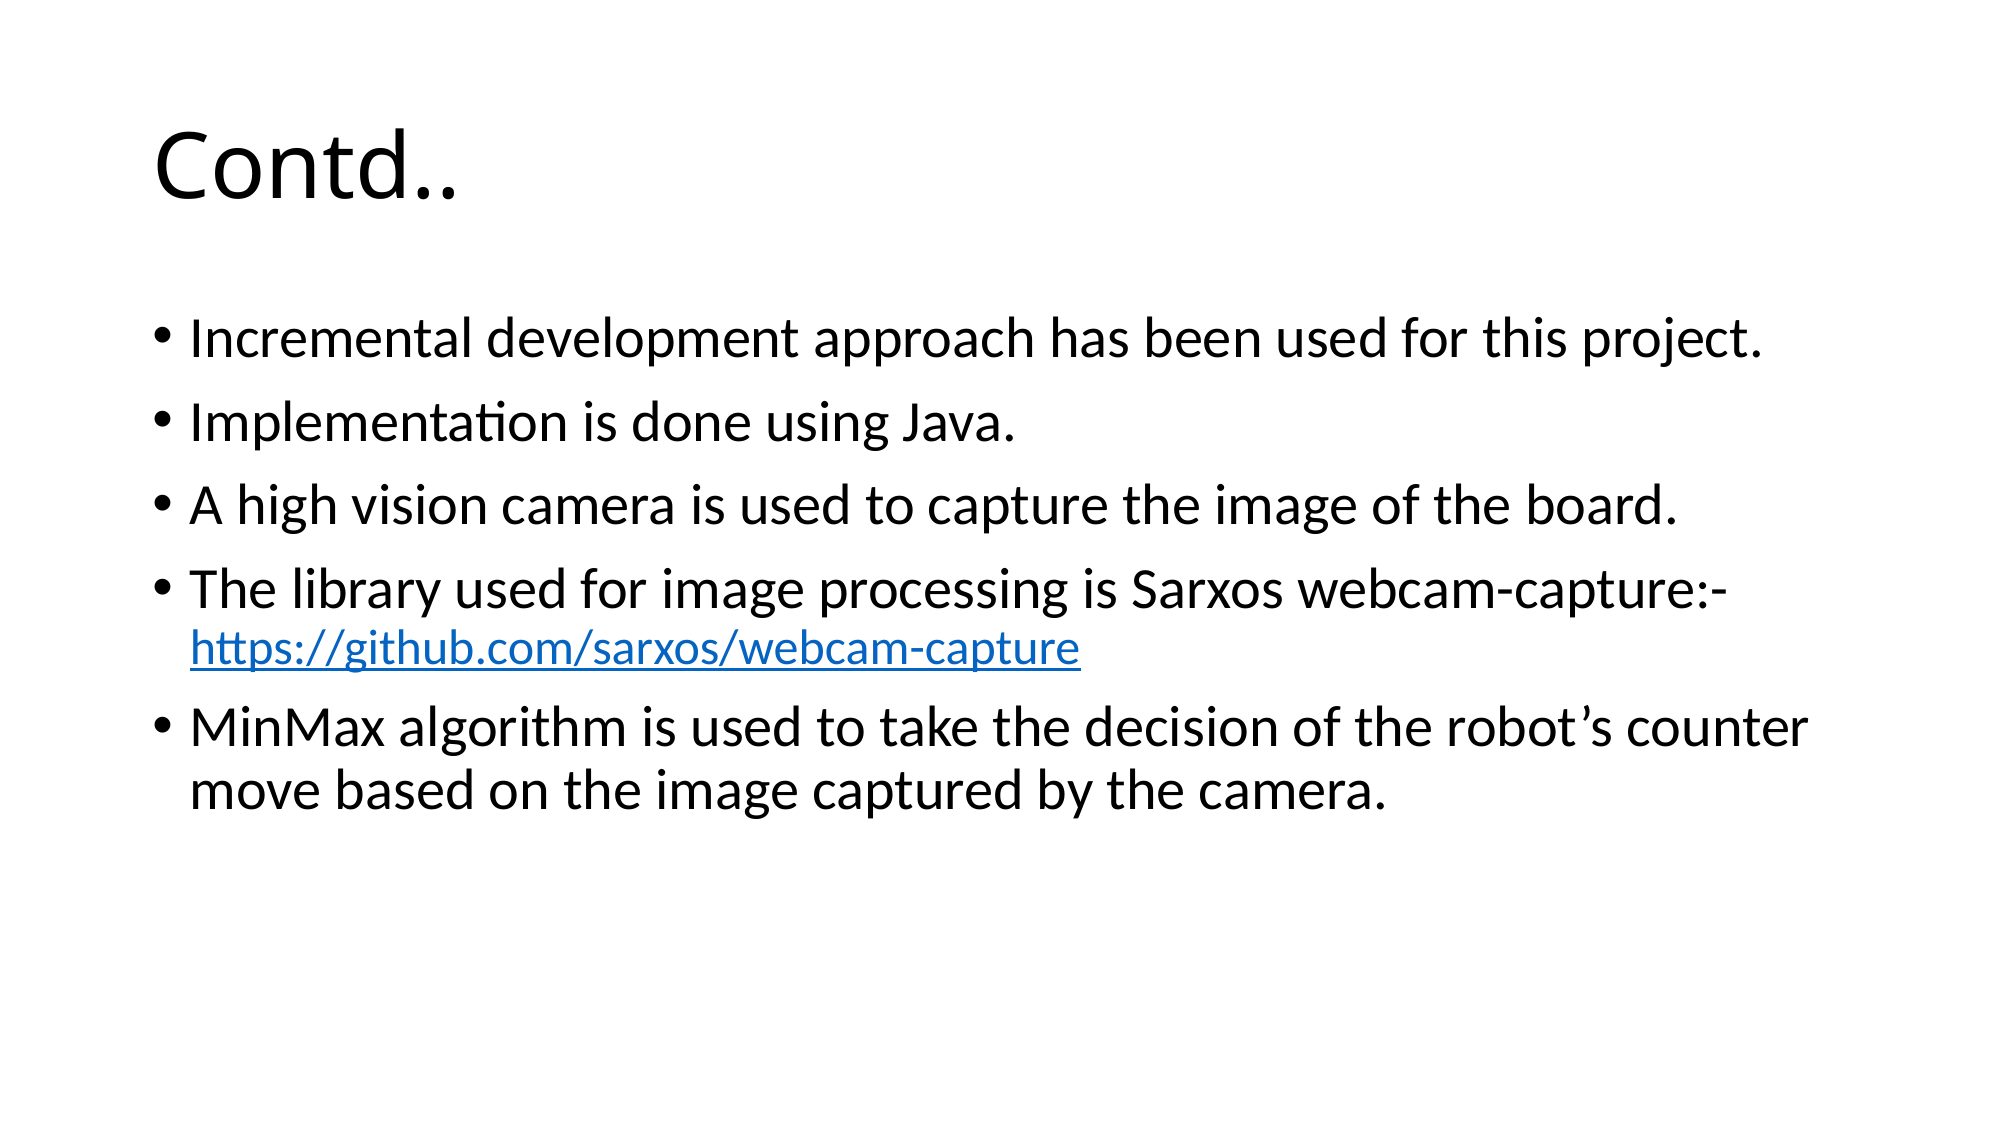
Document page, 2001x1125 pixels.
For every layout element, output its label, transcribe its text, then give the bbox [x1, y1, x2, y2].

list Incremental development approach has been used for this project. Implementation is done using Java. A high vision camera is used to capture the image of the board. The library used for image processing is Sarxos webcam-capture:- https://github.com/sarxos/webcam-capture MinMax algorithm is used to take the decision of the robot’s counter move based on the image captured by the camera. [137, 299, 1863, 1014]
title Contd.. [137, 59, 1863, 278]
